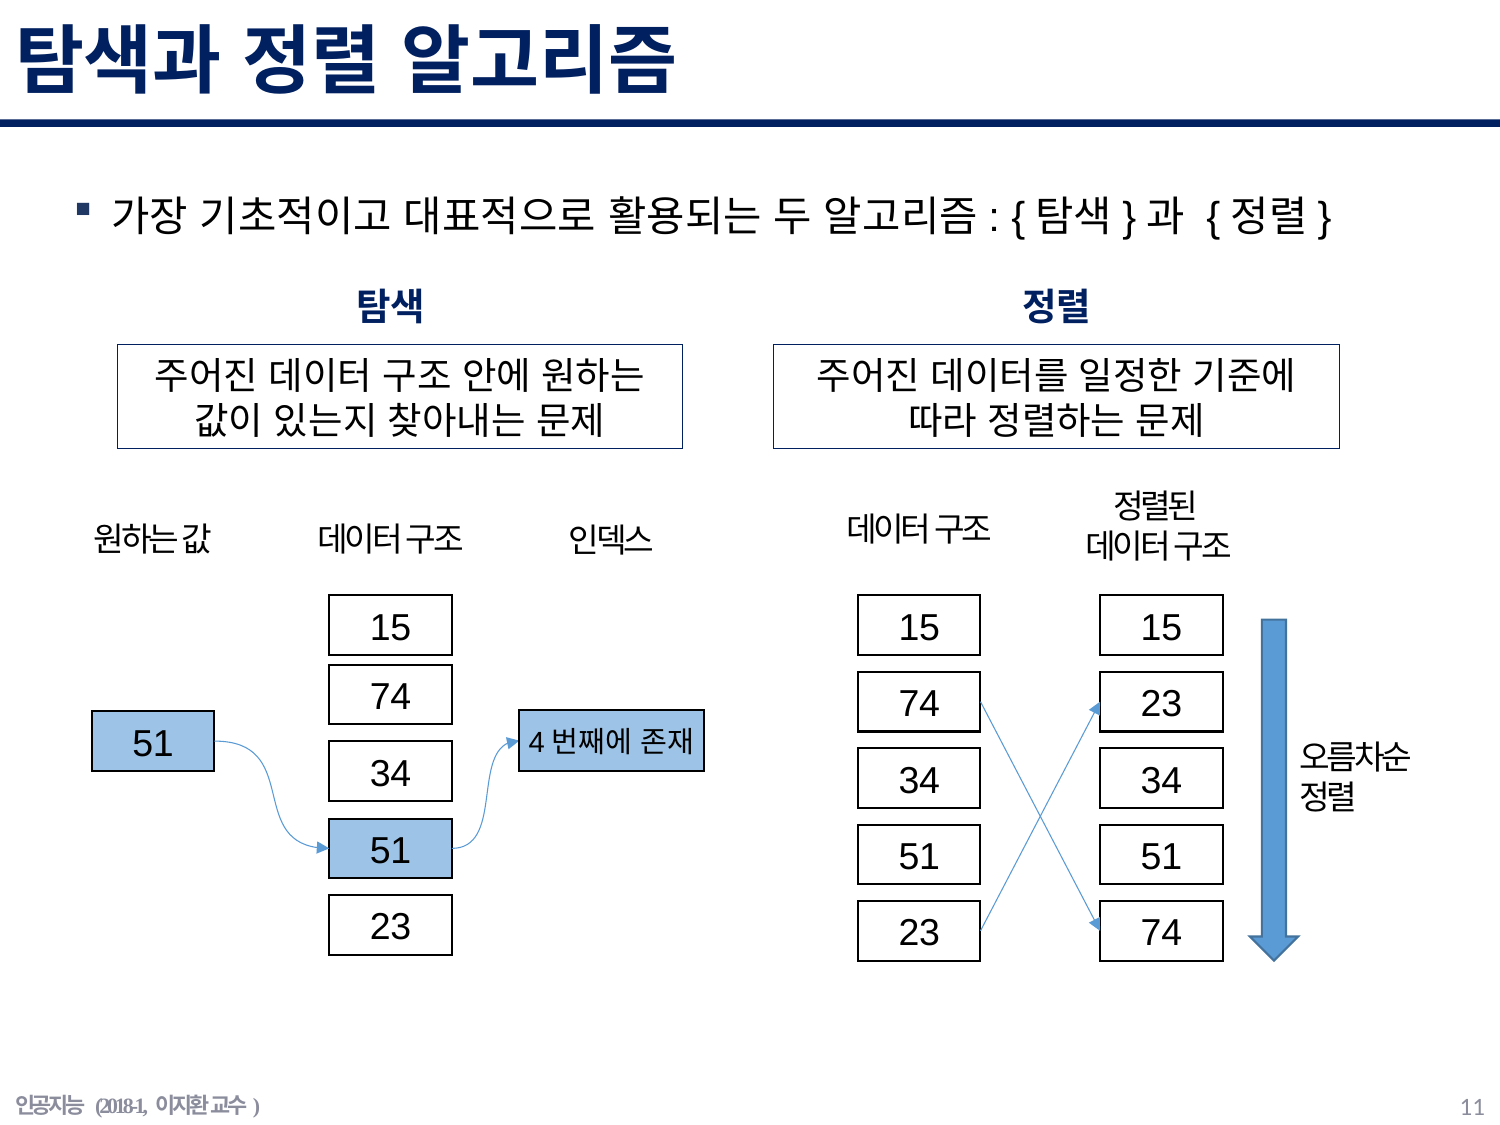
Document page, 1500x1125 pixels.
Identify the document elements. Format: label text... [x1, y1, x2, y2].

text_box 34 [857, 748, 980, 808]
text_box 원하는 값 [35, 510, 271, 566]
slide_number 10 [1162, 1085, 1500, 1125]
text_box 정렬된 데이터 구조 [976, 477, 1341, 573]
text_box 23 [329, 894, 452, 955]
text_box 주어진 데이터 구조 안에 원하는 값이 있는지 찾아내는 문제 [117, 344, 683, 449]
text_box 인덱스 [475, 511, 749, 567]
text_box 데이터 구조 [801, 500, 976, 555]
title 탐색과 정렬 알고리즘 [0, 0, 1500, 127]
text_box 정렬 [871, 275, 1242, 336]
text_box 51 [91, 711, 215, 771]
text_box 74 [329, 664, 452, 725]
text_box [1249, 619, 1299, 961]
text_box 51 [857, 824, 980, 885]
text_box 74 [857, 671, 981, 732]
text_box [451, 740, 520, 849]
text_box 74 [1100, 901, 1223, 961]
text_box 오름차순 정렬 [1284, 728, 1455, 824]
text_box 15 [1100, 595, 1223, 656]
text_box 15 [329, 595, 452, 656]
footer 인공지능 (2018-1, 이지환 교수) [0, 1085, 507, 1125]
text_box 주어진 데이터를 일정한 기준에 따라 정렬하는 문제 [773, 344, 1340, 449]
text_box 4번째에 존재 [519, 710, 704, 771]
text_box 15 [857, 595, 981, 656]
text_box 23 [857, 901, 981, 961]
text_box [980, 701, 1100, 931]
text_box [214, 741, 330, 849]
text_box 34 [330, 741, 451, 801]
text_box 가장 기초적이고 대표적으로 활용되는 두 알고리즘: {탐색}과 {정렬} [58, 182, 1500, 380]
text_box 23 [1100, 671, 1223, 732]
text_box 데이터 구조 [272, 510, 509, 566]
text_box 34 [1100, 748, 1223, 808]
text_box 51 [1100, 824, 1223, 885]
text_box 51 [329, 818, 452, 879]
text_box 탐색 [205, 275, 576, 336]
